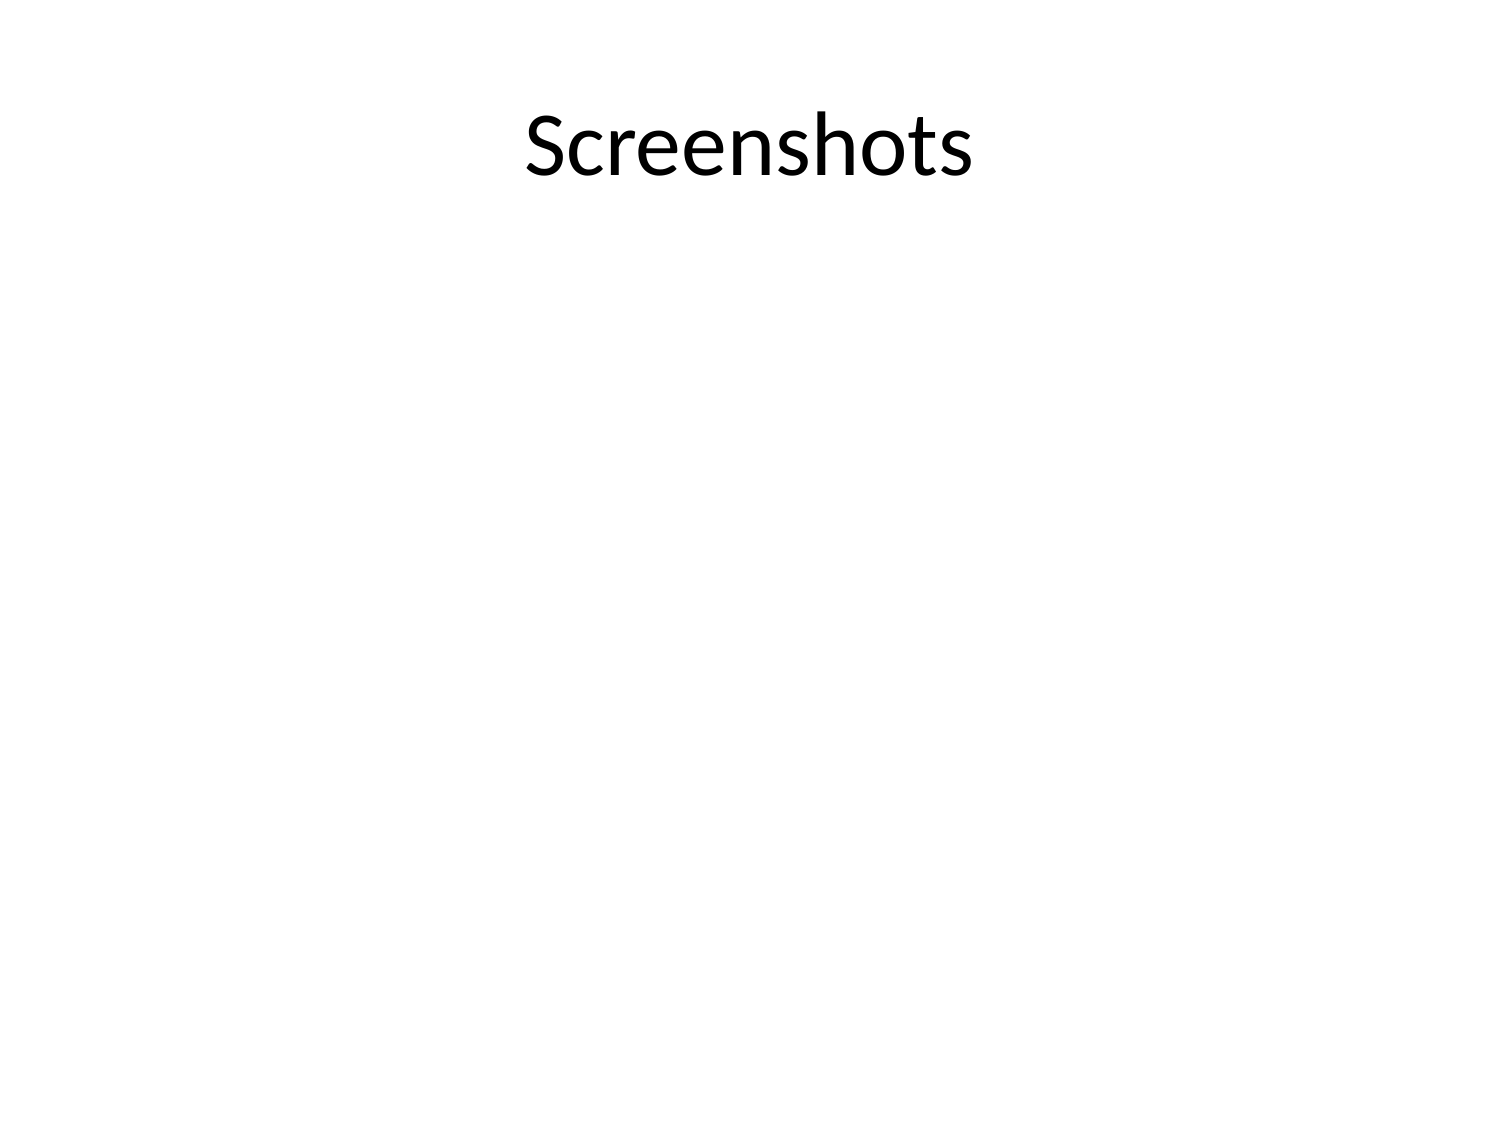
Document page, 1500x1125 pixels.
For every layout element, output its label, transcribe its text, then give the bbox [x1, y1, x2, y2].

title Screenshots [75, 45, 1425, 233]
